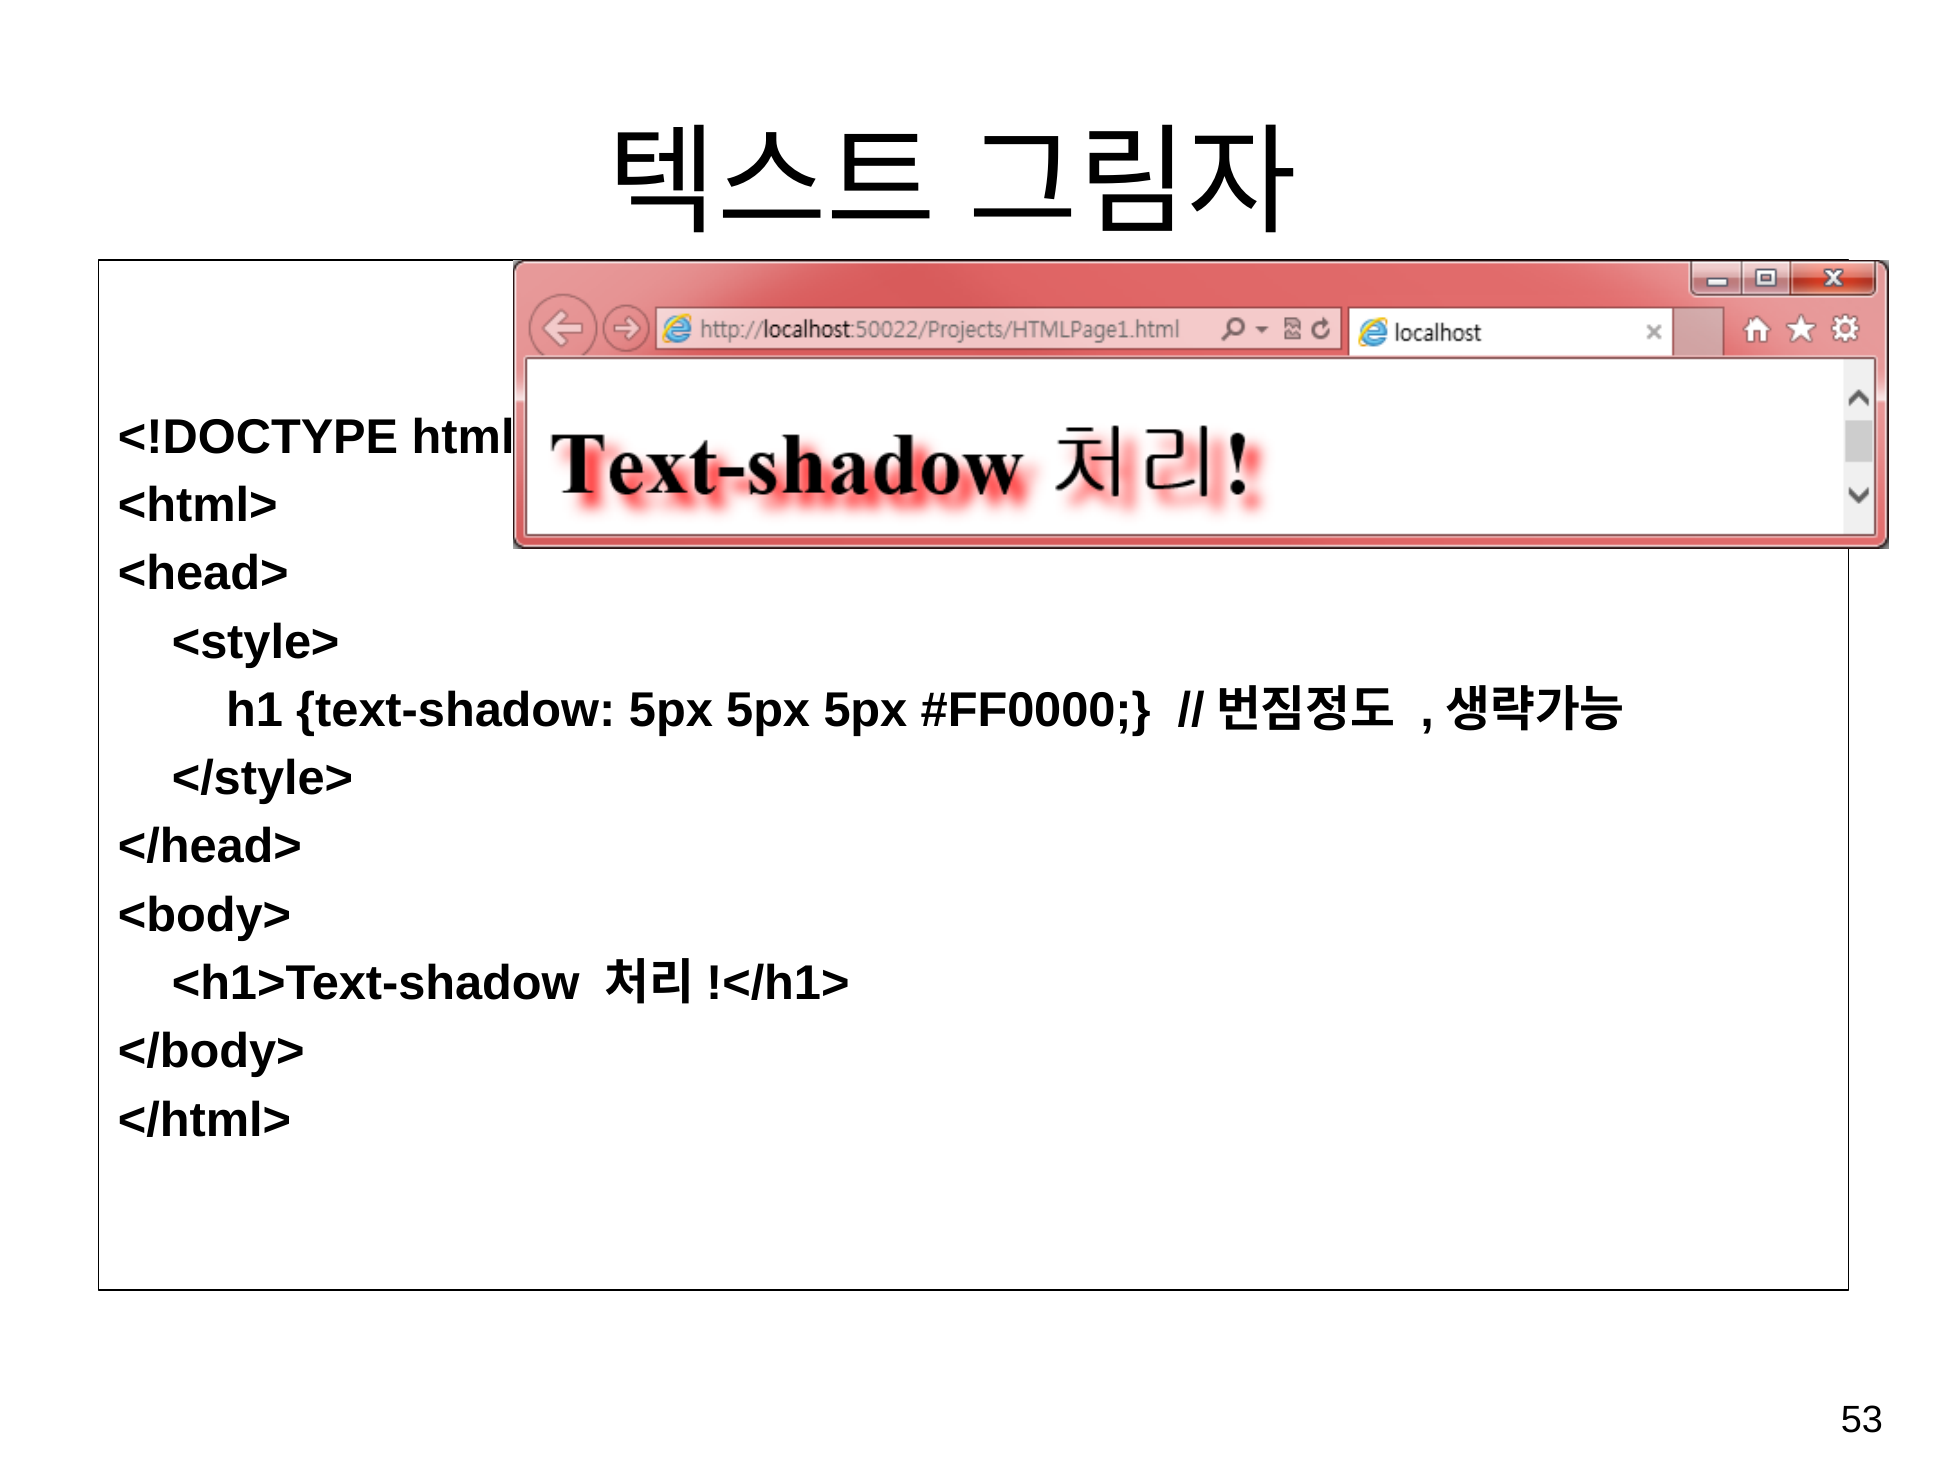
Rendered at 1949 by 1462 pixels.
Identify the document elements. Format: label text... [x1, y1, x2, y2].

text_box <!DOCTYPE html> <html> <head> <style> h1 {text-shadow: 5px 5px 5px #FF0000;} //번짐정도 ,생략가능 </style> </head> <body> <h1>Text-shadow 처리!</h1> </body> </html> [98, 260, 1849, 1290]
title 텍스트 그림자 [156, 92, 1749, 255]
picture [512, 259, 1889, 549]
slide_number ‹#› [1496, 1372, 1899, 1462]
